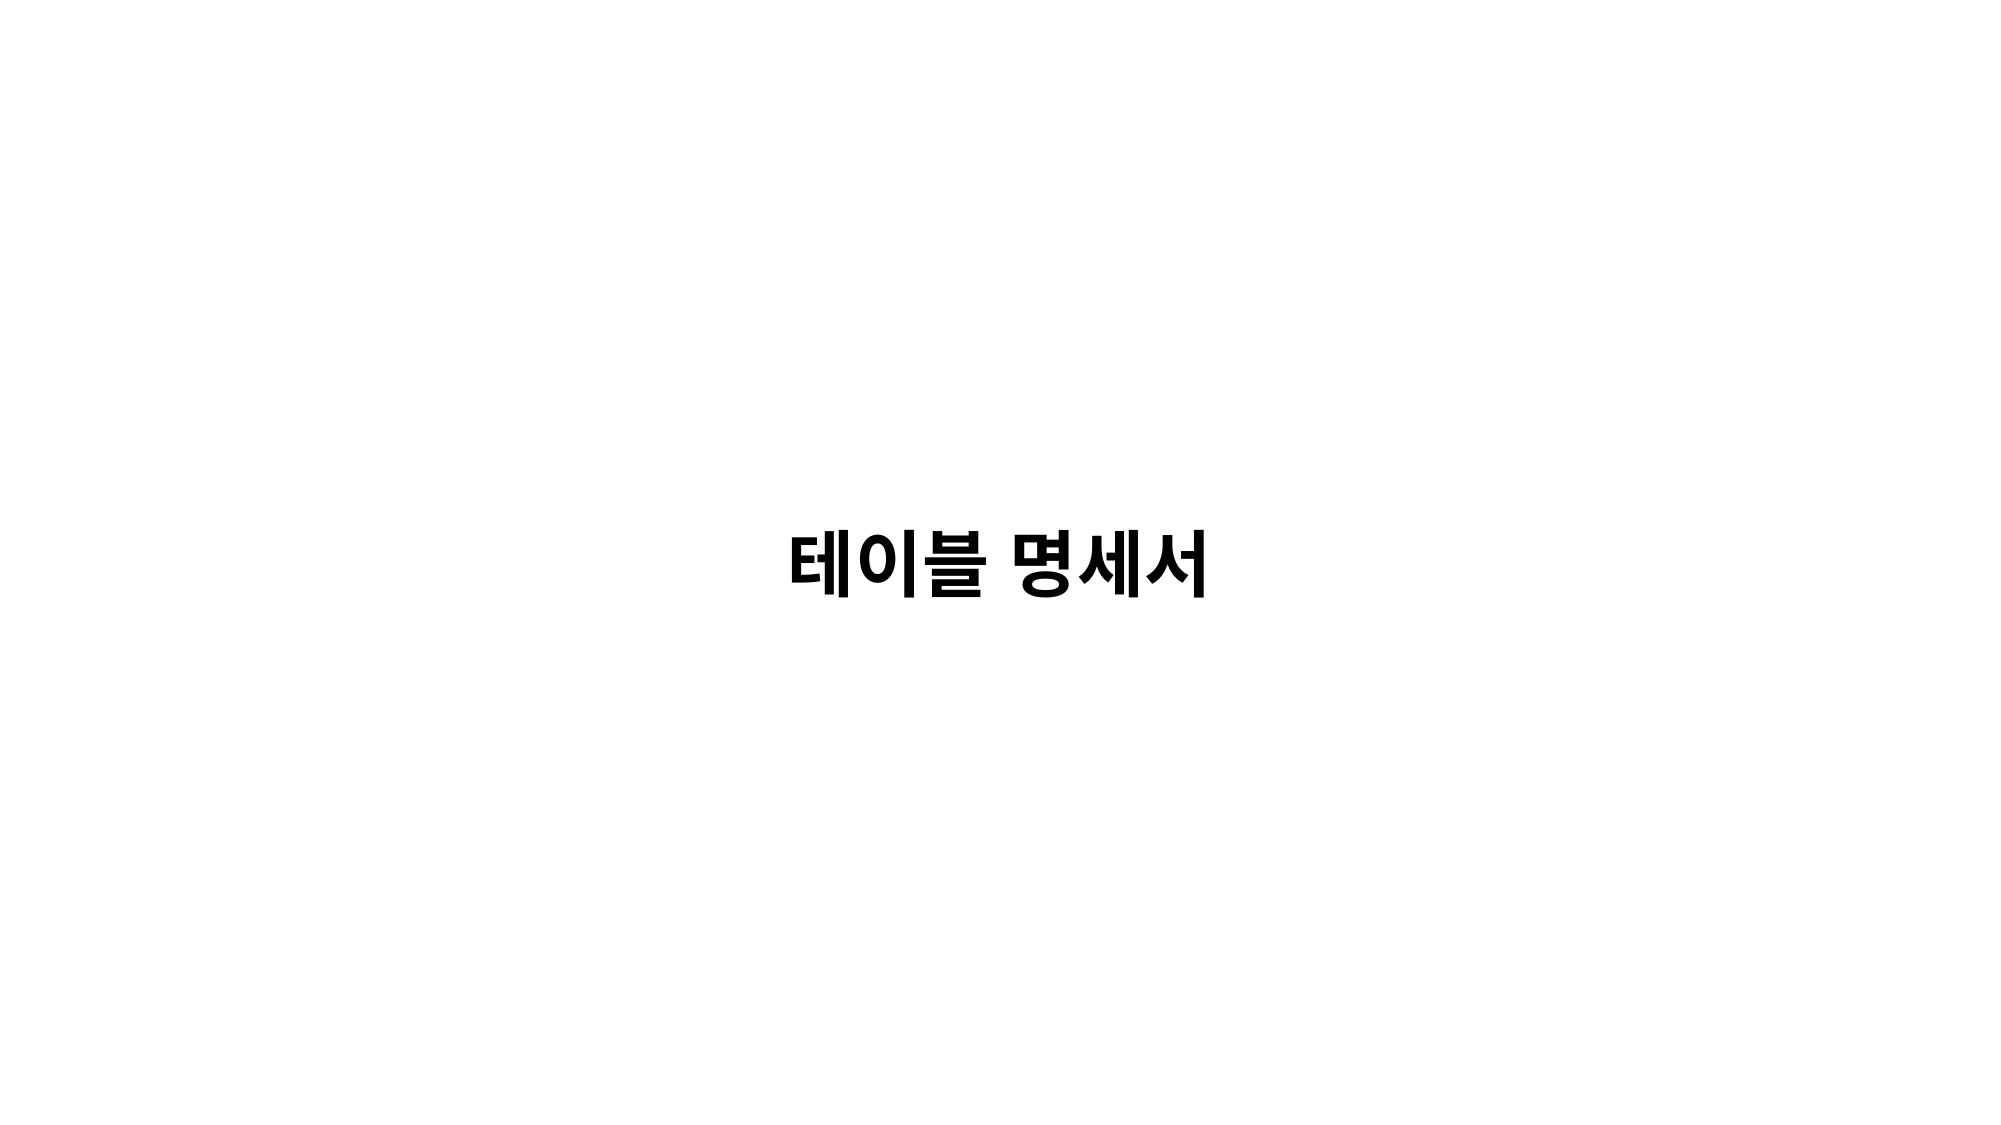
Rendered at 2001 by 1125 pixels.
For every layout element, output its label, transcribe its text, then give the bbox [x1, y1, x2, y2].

text_box 테이블 명세서 [772, 510, 1227, 614]
